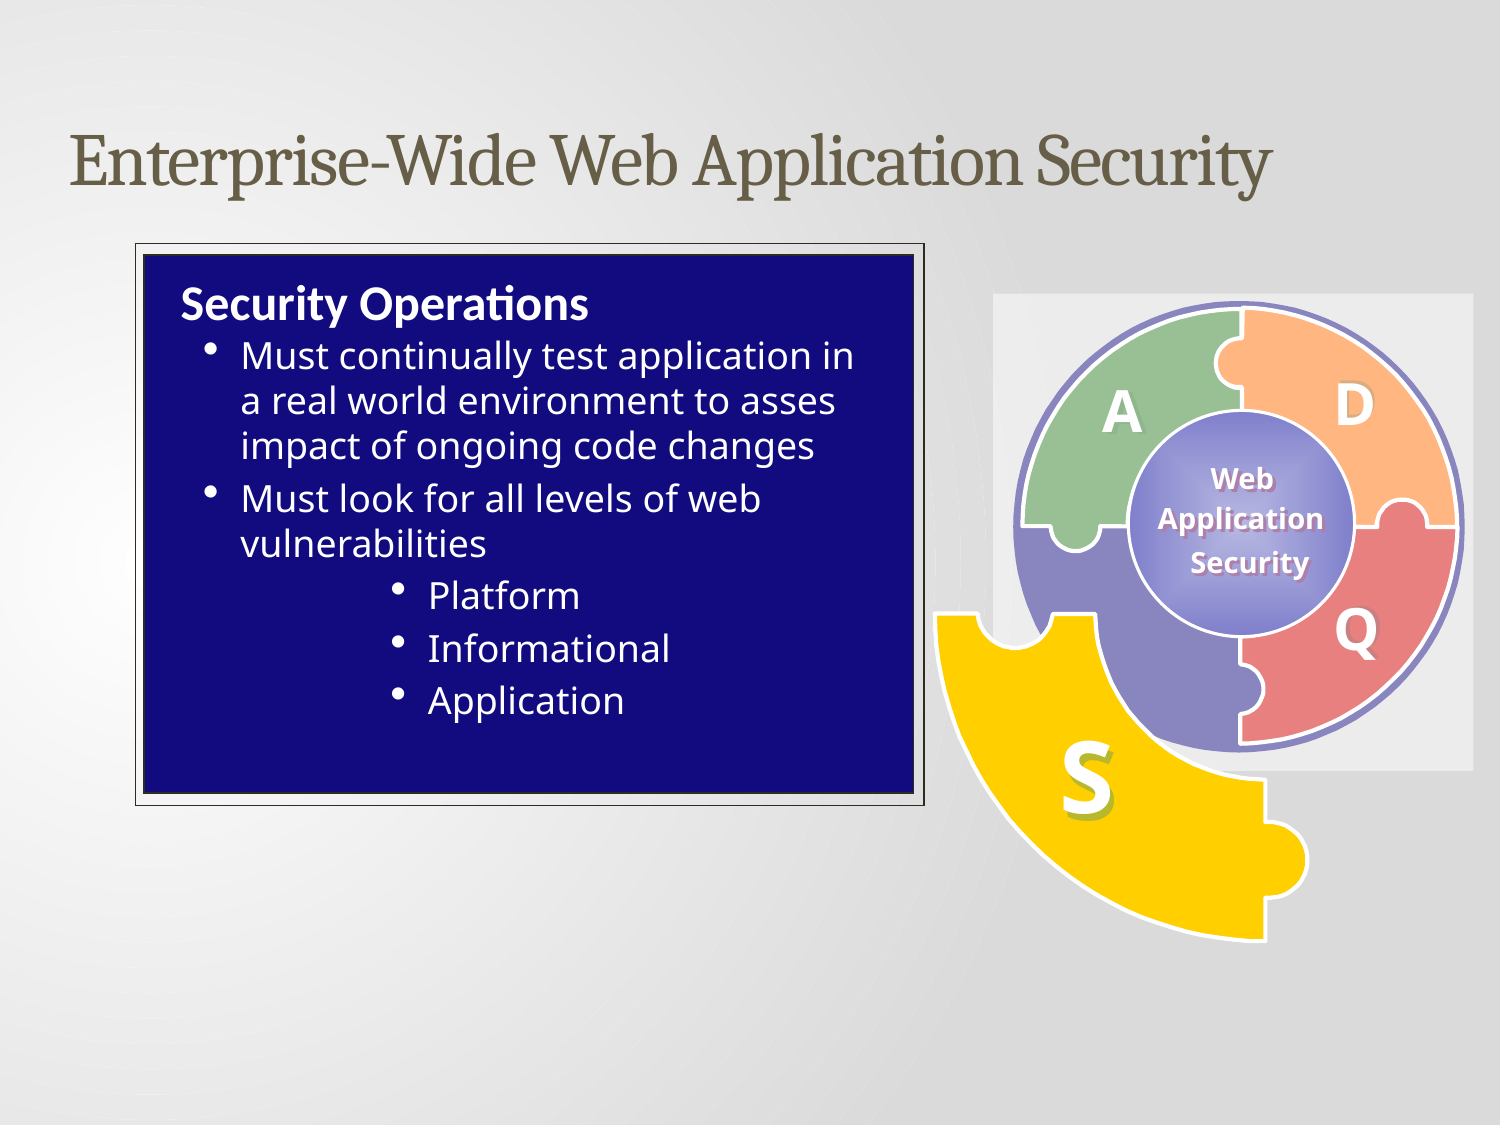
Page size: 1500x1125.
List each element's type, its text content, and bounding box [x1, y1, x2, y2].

text_box [135, 243, 924, 806]
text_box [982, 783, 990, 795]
title Enterprise-Wide Web Application Security [53, 113, 1500, 198]
list Security Operations [146, 262, 622, 353]
text_box [993, 293, 1474, 771]
text_box S [1063, 720, 1119, 841]
text_box S [1059, 713, 1115, 834]
text_box Must continually test application in a real world environment to asses impact of ongoing code changes Must look for all levels of web vulnerabilities Platform Informational Application [150, 324, 874, 684]
text_box [934, 613, 1308, 942]
